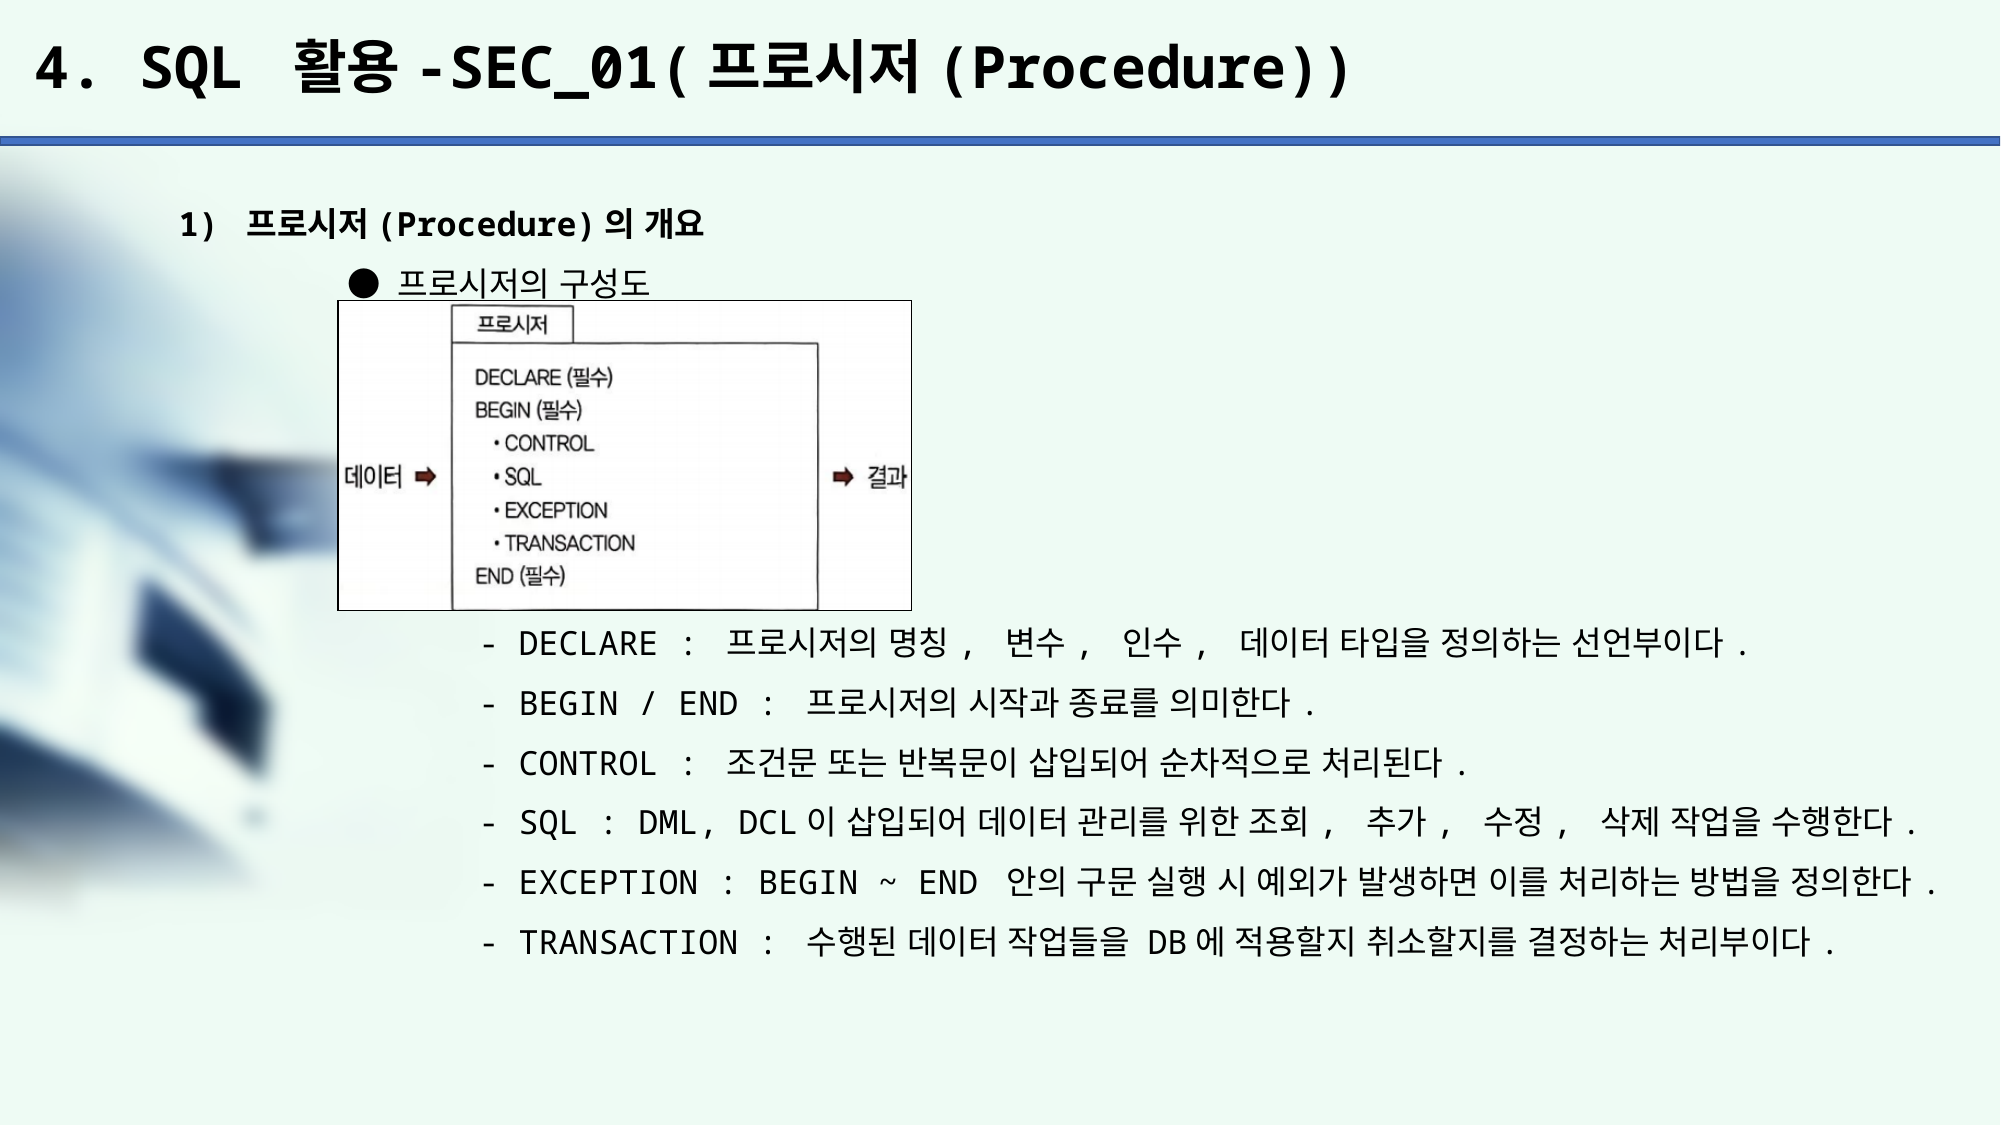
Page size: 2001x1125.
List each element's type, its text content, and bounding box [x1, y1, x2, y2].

picture [0, 146, 2000, 1125]
picture [0, 0, 2000, 136]
title 4. SQL 활용-SEC_01(프로시저(Procedure)) [19, 14, 1922, 126]
text_box 1) 프로시저(Procedure)의 개요 ● 프로시저의 구성도 - DECLARE : 프로시저의 명칭, 변수, 인수, 데이터 타입을 정의하는 선언부이다. - BEGIN / END : 프로시저의 시작과 종료를 의미한다. - CONTROL : 조건문 또는 반복문이 삽입되어 순차적으로 처리된다. - SQL : DML, DCL이 삽입되어 데이터 관리를 위한 조회, 추가, 수정, 삭제 작업을 수행한다. - EXCEPTION : BEGIN ~ END 안의 구문 실행 시 예외가 발생하면 이를 처리하는 방법을 정의한다. - TRANSACTION : 수행된 데이터 작업들을 DB에 적용할지 취소할지를 결정하는 처리부이다. [163, 175, 1969, 969]
